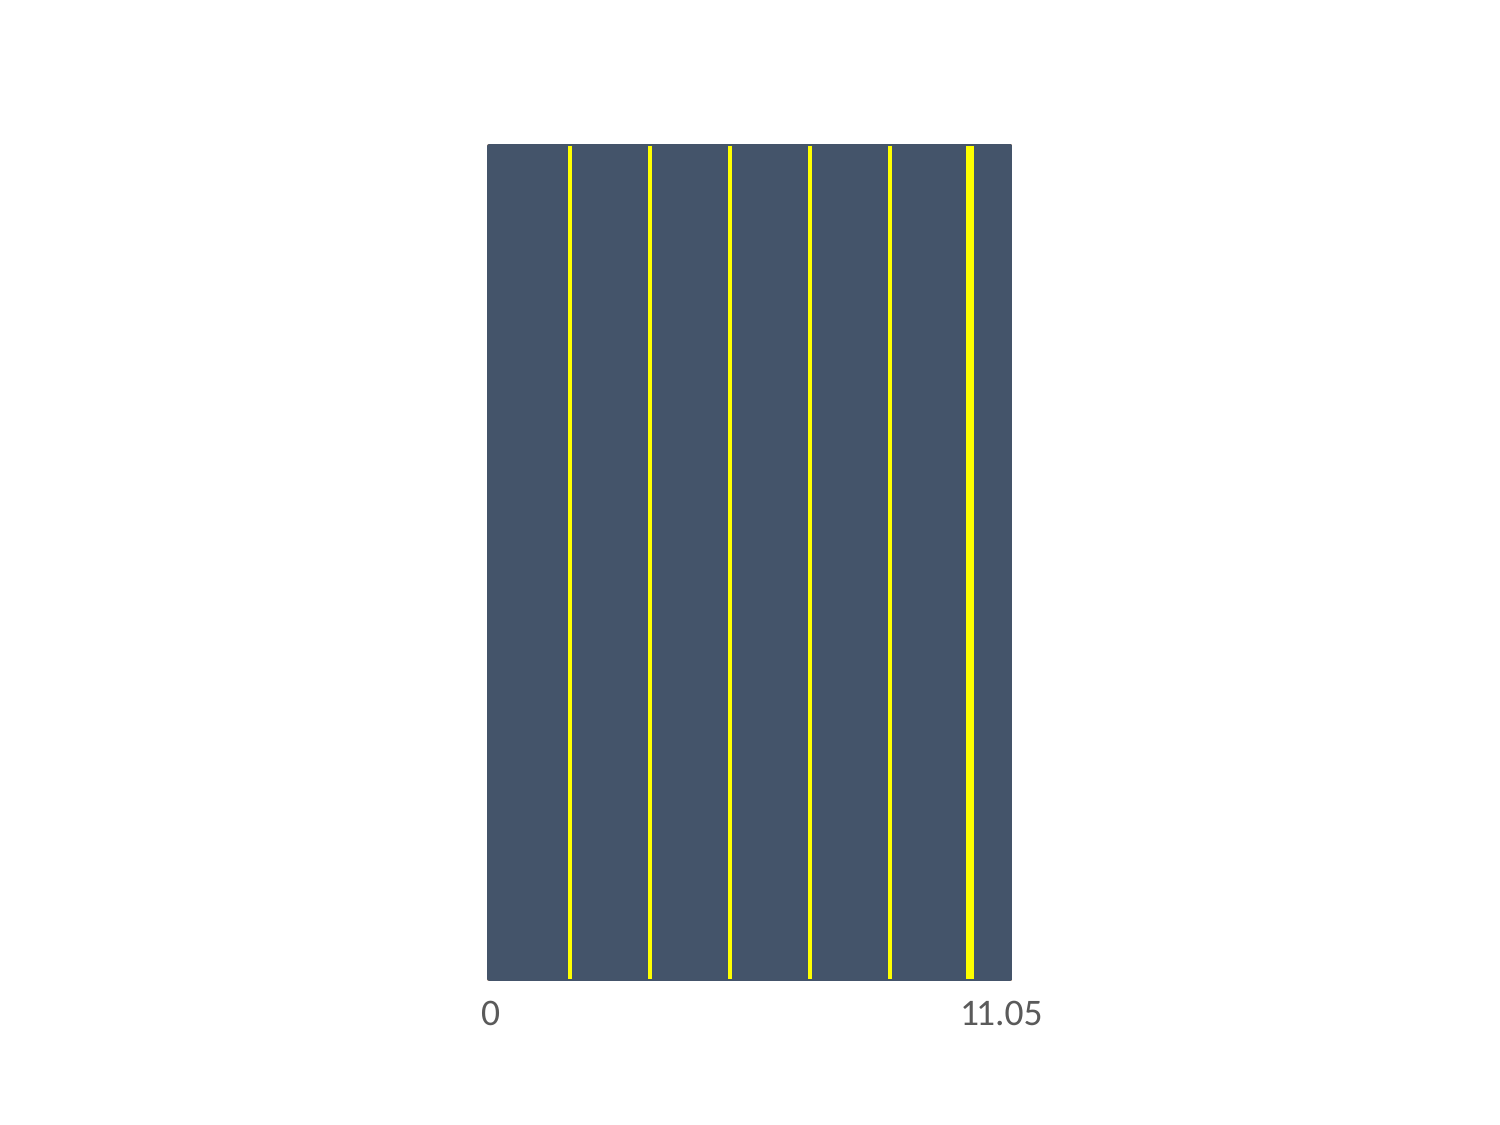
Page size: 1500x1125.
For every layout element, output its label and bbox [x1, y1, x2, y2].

text_box [489, 145, 568, 978]
text_box [569, 145, 971, 980]
text_box [971, 145, 1500, 980]
text_box [489, 978, 1011, 1042]
